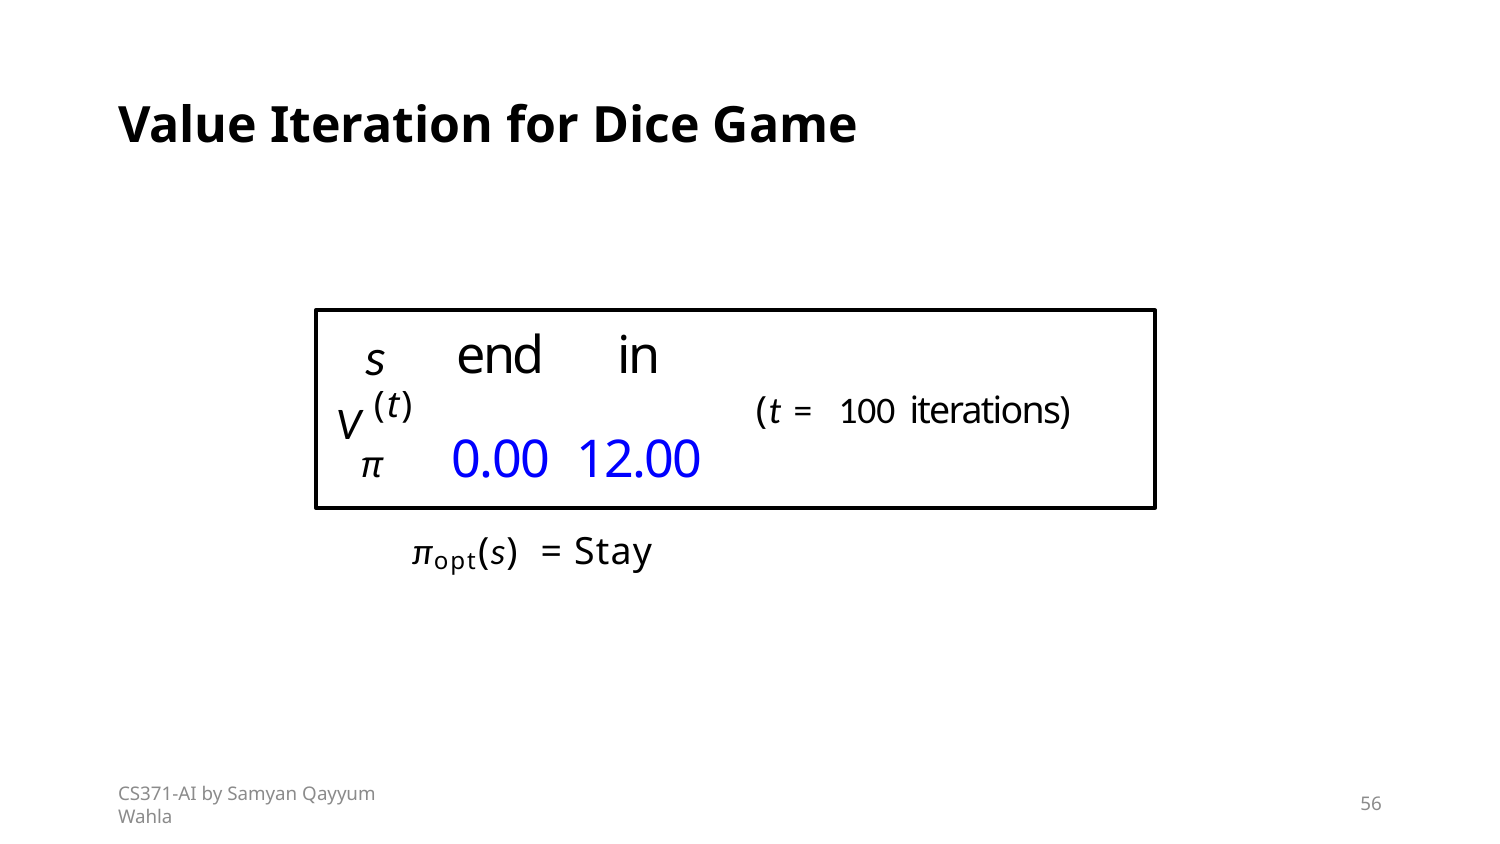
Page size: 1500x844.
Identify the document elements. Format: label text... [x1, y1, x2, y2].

title Value Iteration for Dice Game [103, 44, 1397, 208]
slide_number 56 [1059, 782, 1397, 827]
table_cell 0.00 [421, 413, 563, 493]
table_header s [323, 338, 421, 413]
table_header in [563, 338, 705, 413]
slide_number CS371-AI by Samyan Qayyum Wahla [103, 782, 441, 827]
text_box (t = 100 iterations) [741, 378, 1191, 439]
table_cell V (t) π [323, 413, 421, 493]
text_box [315, 310, 1155, 508]
table_header end [421, 338, 563, 413]
text_box πopt(s) = Stay [393, 515, 1144, 582]
table_cell 12.00 [563, 413, 705, 493]
